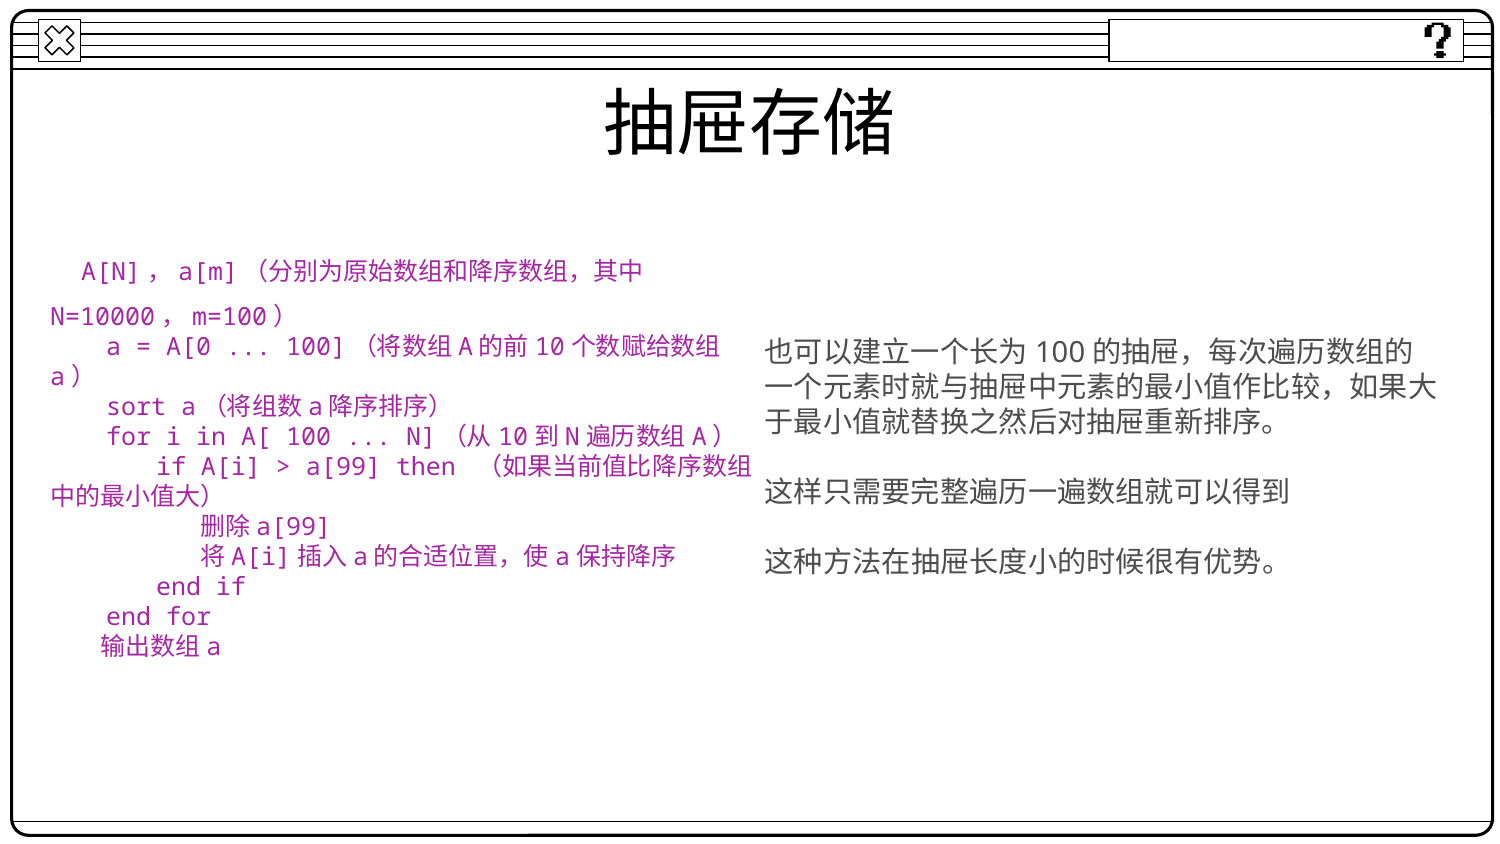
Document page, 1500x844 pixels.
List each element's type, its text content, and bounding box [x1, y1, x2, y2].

text_box 也可以建立一个长为100的抽屉，每次遍历数组的一个元素时就与抽屉中元素的最小值作比较，如果大于最小值就替换之然后对抽屉重新排序。 这样只需要完整遍历一遍数组就可以得到 这种方法在抽屉长度小的时候很有优势。 [771, 325, 1456, 586]
text_box A[N]，a[m]（分别为原始数组和降序数组，其中N=10000，m=100） a = A[0 ... 100]（将数组A的前10个数赋给数组a） sort a（将组数a降序排序） for i in A[ 100 ... N]（从10到N遍历数组A） if A[i] > a[99] then （如果当前值比降序数组中的最小值大） 删除a[99] 将A[i]插入a的合适位置，使a保持降序 end if end for 输出数组a [35, 233, 771, 668]
title 抽屉存储 [118, 72, 1382, 167]
